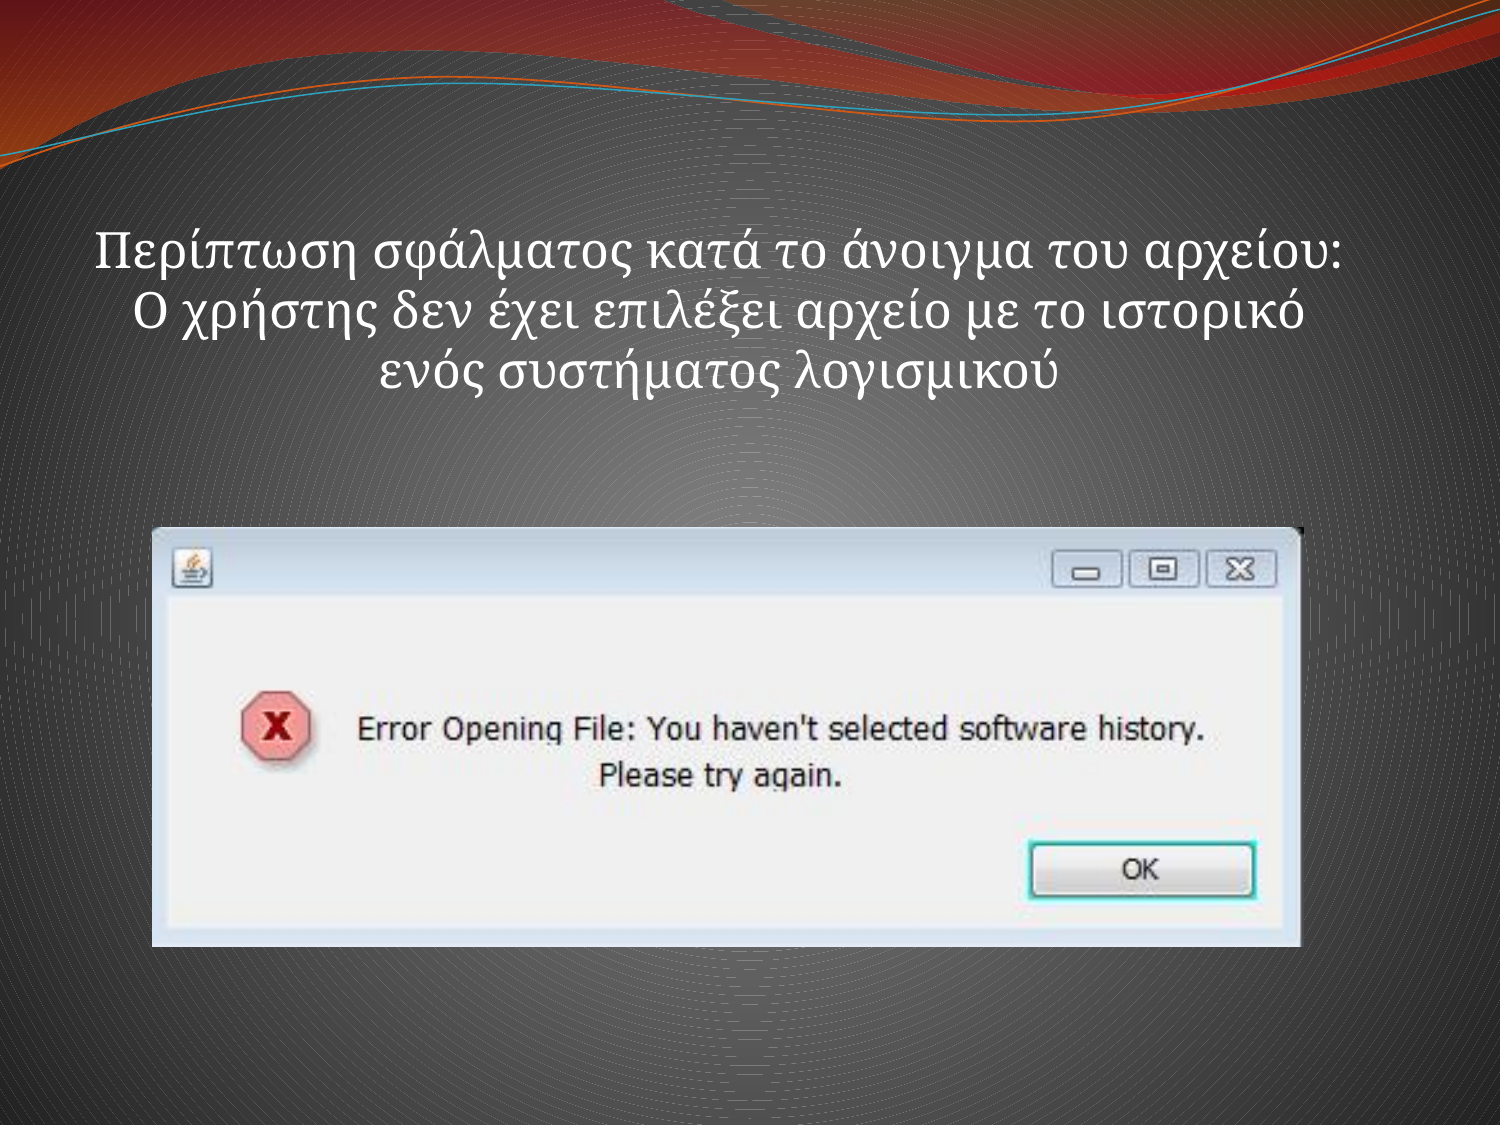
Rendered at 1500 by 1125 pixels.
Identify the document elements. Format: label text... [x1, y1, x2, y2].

list Περίπτωση σφάλματος κατά το άνοιγμα του αρχείου: Ο χρήστης δεν έχει επιλέξει αρχείο με το ιστορικό ενός συστήματος λογισμικού [82, 210, 1357, 459]
picture [152, 527, 1304, 947]
